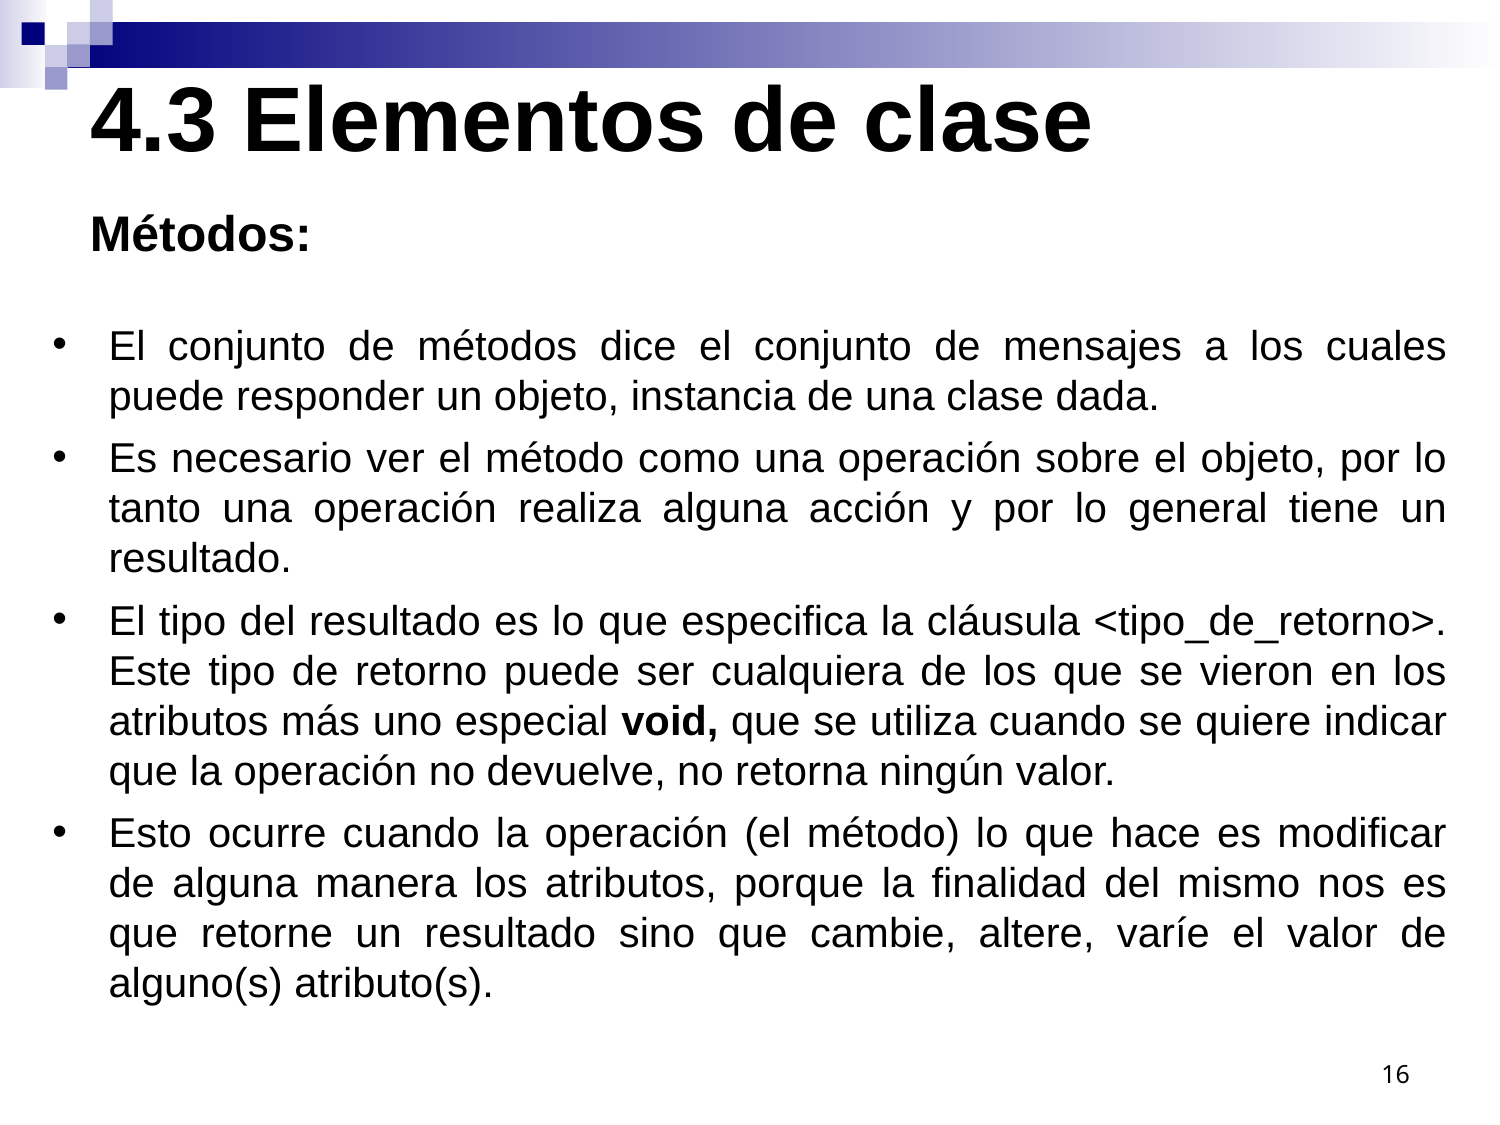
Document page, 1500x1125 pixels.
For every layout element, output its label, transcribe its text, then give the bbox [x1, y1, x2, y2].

text_box El conjunto de métodos dice el conjunto de mensajes a los cuales puede responder un objeto, instancia de una clase dada. Es necesario ver el método como una operación sobre el objeto, por lo tanto una operación realiza alguna acción y por lo general tiene un resultado. El tipo del resultado es lo que especifica la cláusula <tipo_de_retorno>. Este tipo de retorno puede ser cualquiera de los que se vieron en los atributos más uno especial void, que se utiliza cuando se quiere indicar que la operación no devuelve, no retorna ningún valor. Esto ocurre cuando la operación (el método) lo que hace es modificar de alguna manera los atributos, porque la finalidad del mismo nos es que retorne un resultado sino que cambie, altere, varíe el valor de alguno(s) atributo(s). [0, 311, 1463, 1014]
slide_number 16 [1074, 1024, 1426, 1101]
text_box Métodos: [0, 193, 813, 269]
text_box 4.3 Elementos de clase [74, 2, 1425, 228]
